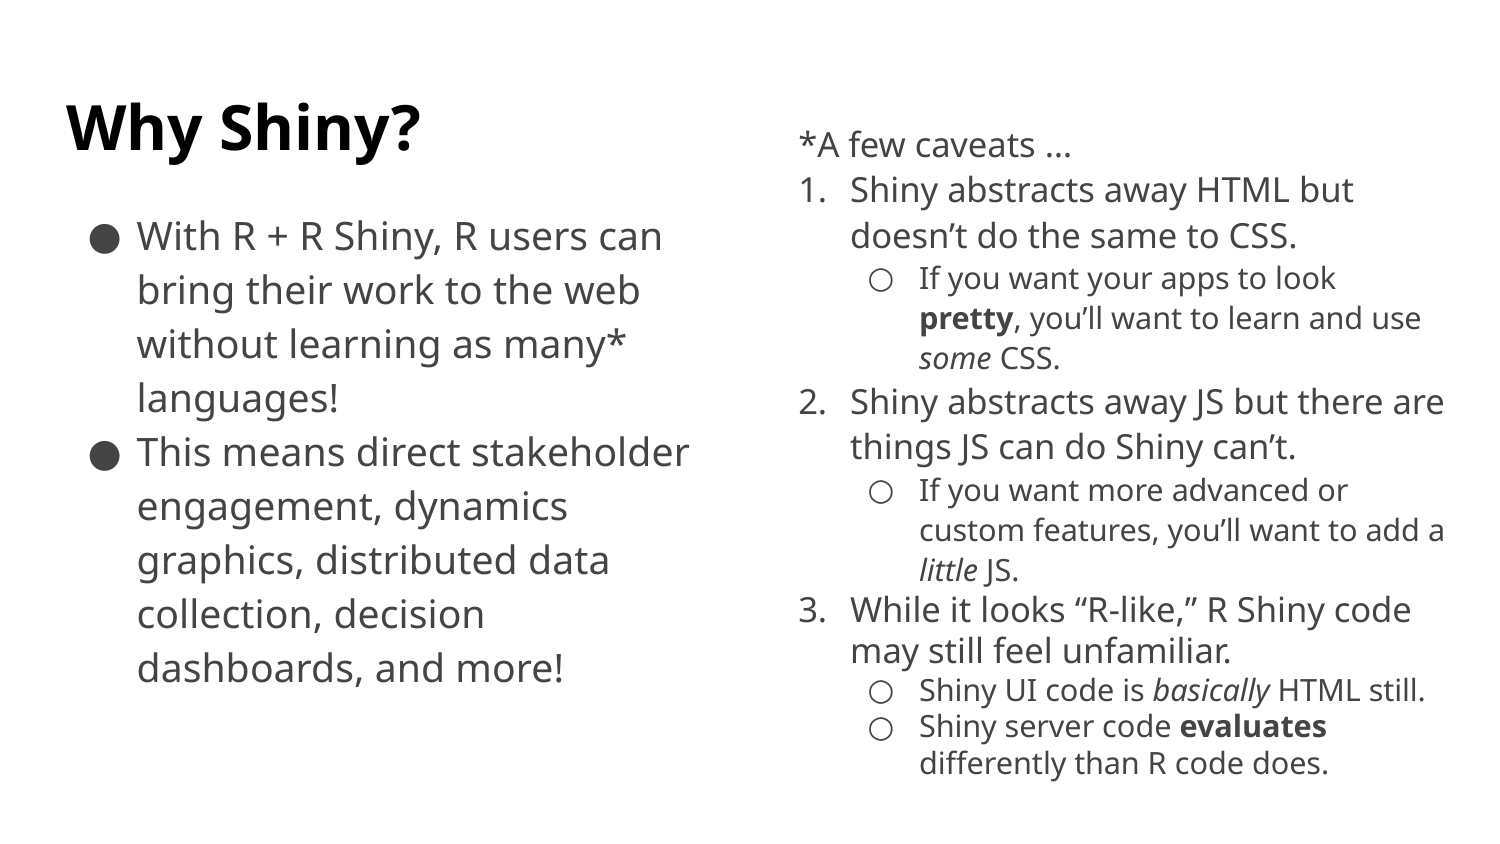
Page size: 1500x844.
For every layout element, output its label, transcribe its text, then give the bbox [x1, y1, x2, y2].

list With R + R Shiny, R users can bring their work to the web without learning as many* languages! This means direct stakeholder engagement, dynamics graphics, distributed data collection, decision dashboards, and more! [51, 189, 708, 750]
list *A few caveats … Shiny abstracts away HTML but doesn’t do the same to CSS. If you want your apps to look pretty, you’ll want to learn and use some CSS. Shiny abstracts away JS but there are things JS can do Shiny can’t. If you want more advanced or custom features, you’ll want to add a little JS. While it looks “R-like,” R Shiny code may still feel unfamiliar. Shiny UI code is basically HTML still. Shiny server code evaluates differently than R code does. [762, 103, 1461, 797]
title Why Shiny? [51, 72, 1449, 176]
